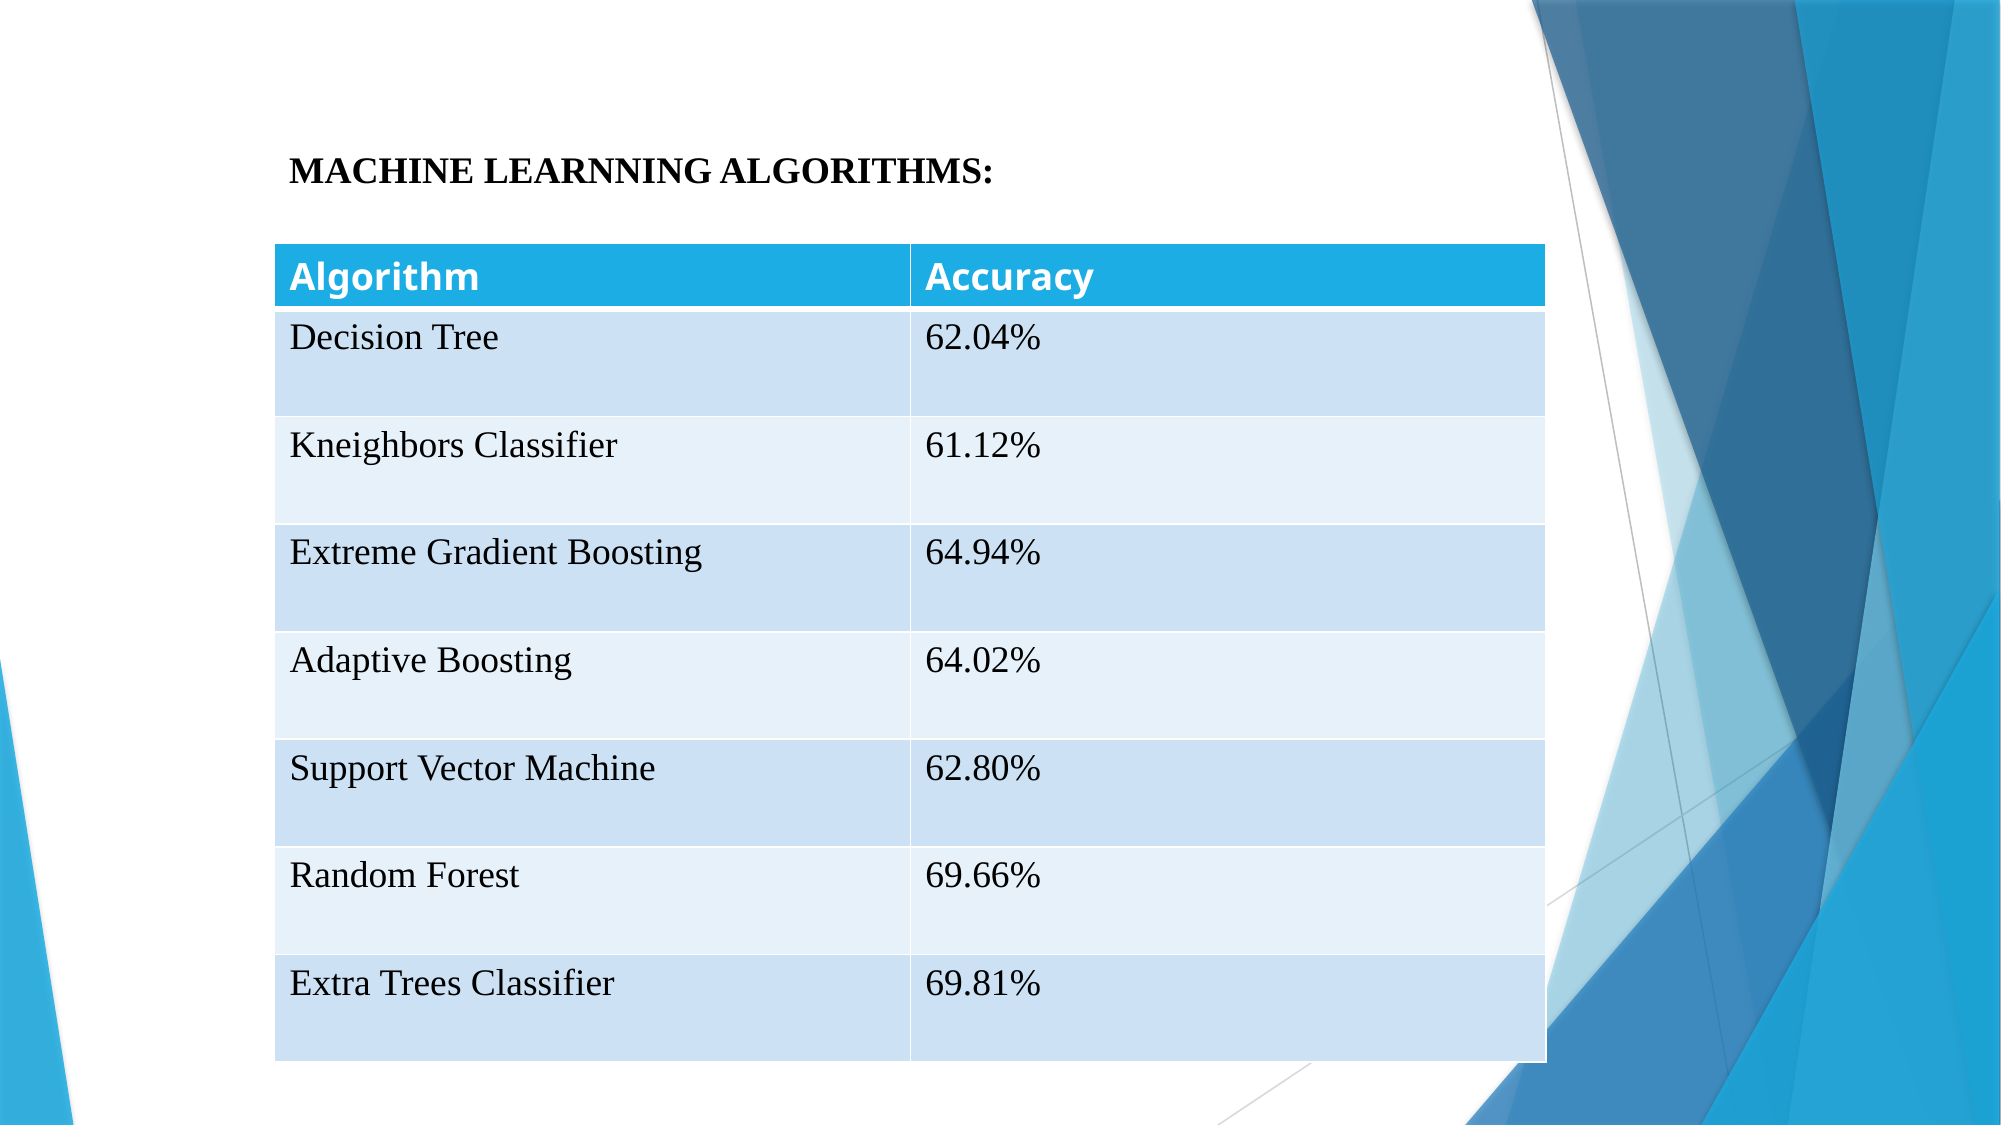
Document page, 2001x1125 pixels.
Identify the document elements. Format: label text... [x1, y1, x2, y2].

table_cell 69.81% [911, 955, 1545, 1061]
table_cell 62.04% [911, 312, 1545, 416]
table_cell 64.94% [911, 525, 1545, 631]
table_cell Extra Trees Classifier [275, 955, 910, 1061]
table_cell 64.02% [911, 633, 1545, 738]
table_cell 69.66% [911, 848, 1545, 954]
table_cell 62.80% [911, 740, 1545, 846]
table_cell Extreme Gradient Boosting [275, 525, 910, 631]
table_cell Adaptive Boosting [275, 633, 910, 738]
text_box MACHINE LEARNNING ALGORITHMS: [274, 139, 1462, 199]
table_header Algorithm [275, 244, 910, 306]
table_header Accuracy [911, 244, 1545, 306]
table_cell 61.12% [911, 417, 1545, 523]
table_cell Support Vector Machine [275, 740, 910, 846]
table_cell Decision Tree [275, 312, 910, 416]
table_cell Kneighbors Classifier [275, 417, 910, 523]
table_cell Random Forest [275, 848, 910, 954]
